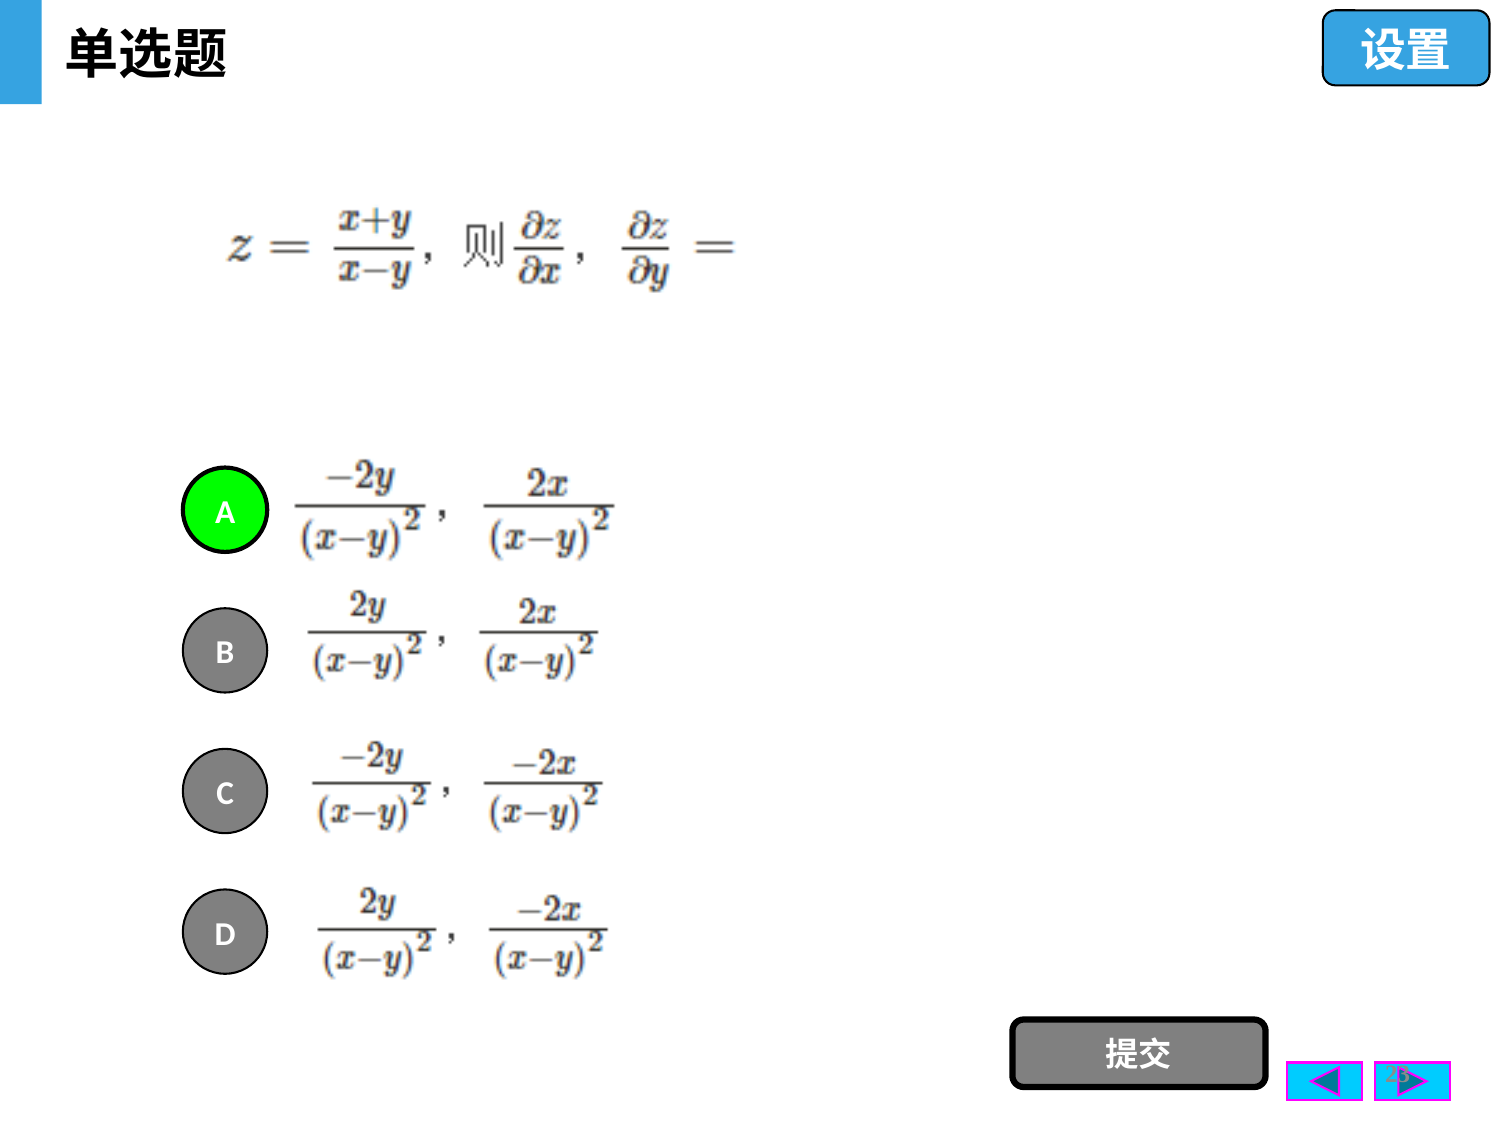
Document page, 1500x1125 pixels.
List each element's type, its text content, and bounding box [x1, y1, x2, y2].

text_box D [180, 887, 270, 976]
slide_number 23 [1074, 1042, 1425, 1103]
picture [293, 441, 654, 567]
picture [300, 580, 619, 690]
text_box B [180, 606, 270, 695]
text_box 设置 [1320, 8, 1492, 88]
text_box C [180, 746, 270, 836]
text_box A [180, 465, 270, 555]
text_box 提交 [1010, 1017, 1268, 1090]
picture [302, 737, 621, 847]
picture [223, 192, 751, 318]
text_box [0, 0, 259, 105]
picture [316, 878, 621, 985]
